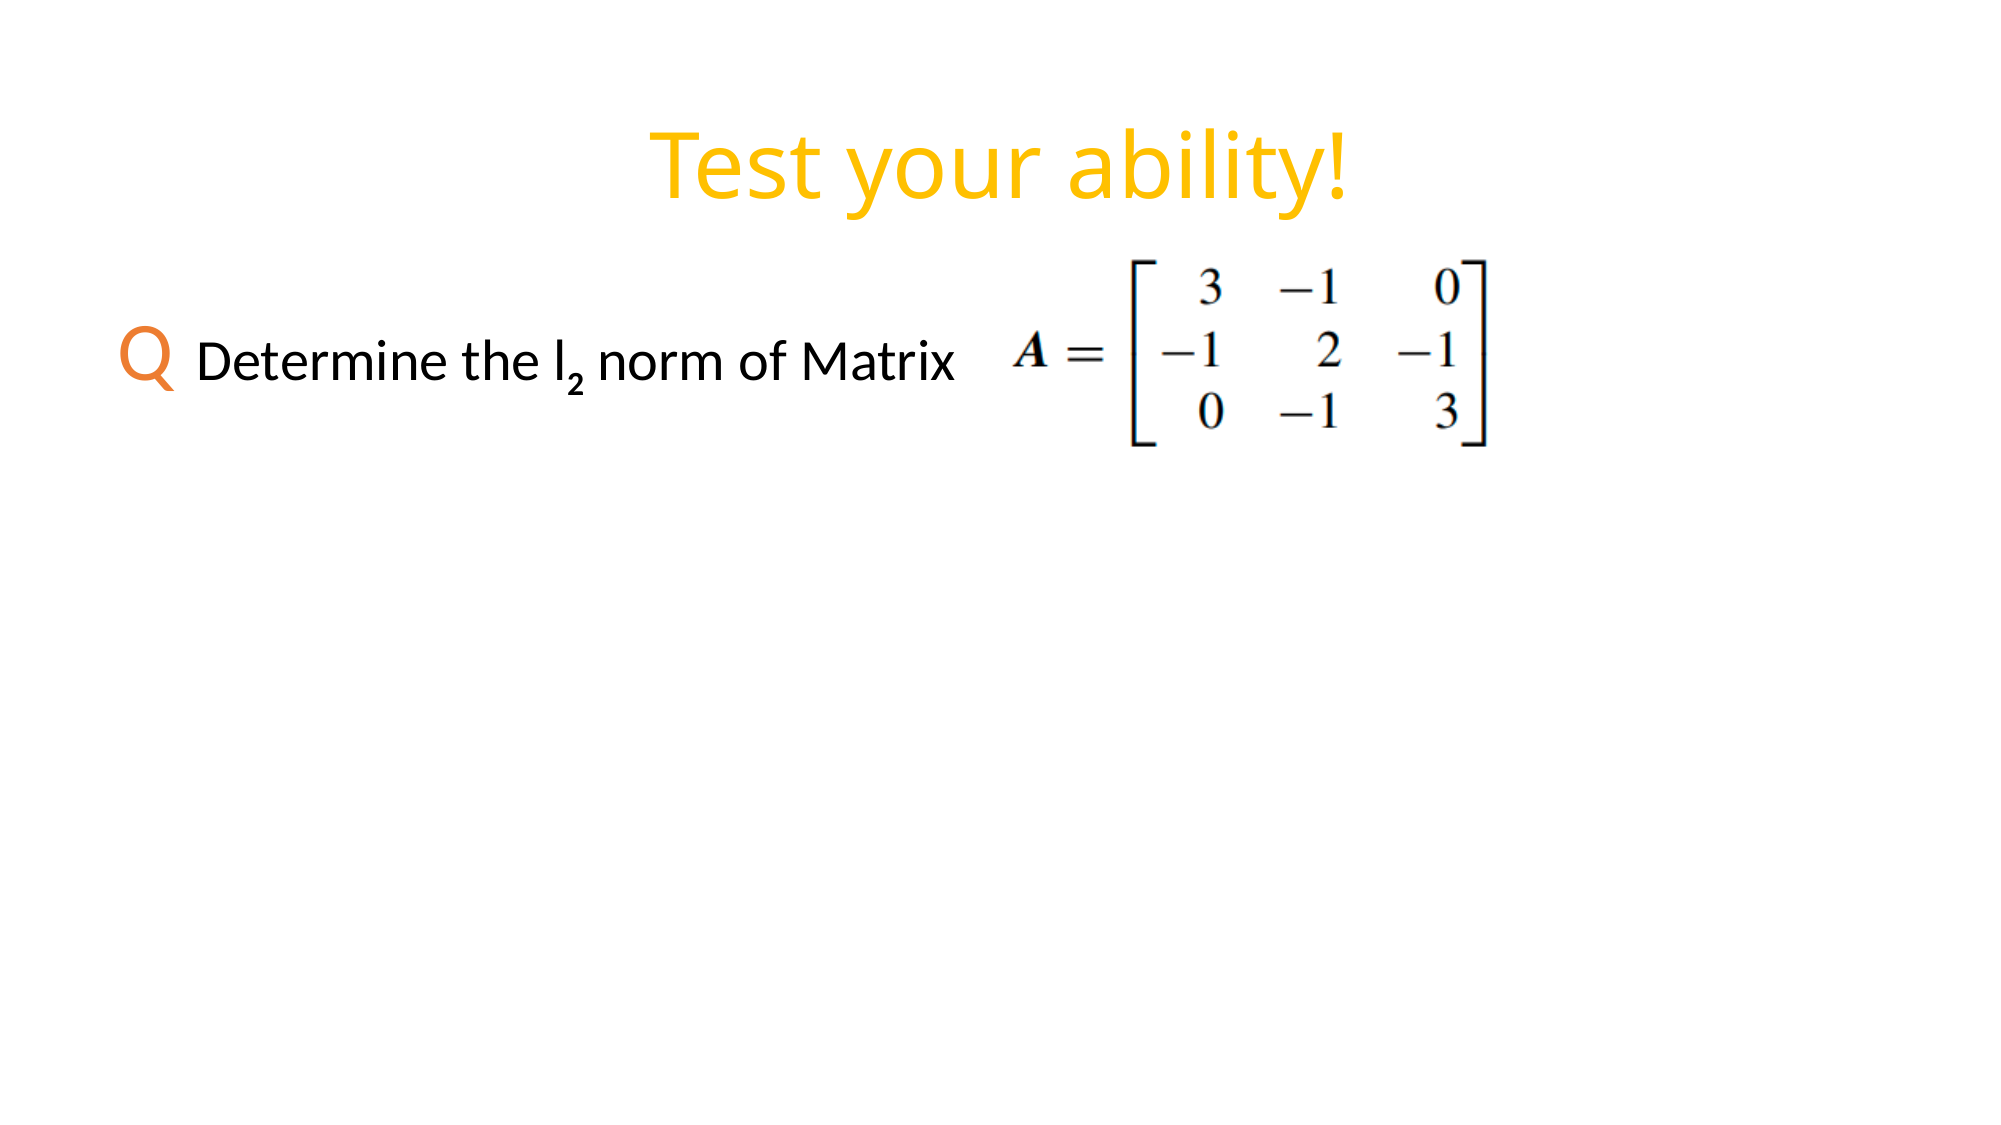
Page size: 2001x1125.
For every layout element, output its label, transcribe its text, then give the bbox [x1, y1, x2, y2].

title Test your ability! [137, 59, 1863, 278]
list Q Determine the l2 norm of Matrix [84, 297, 1863, 1014]
picture [999, 241, 1502, 461]
